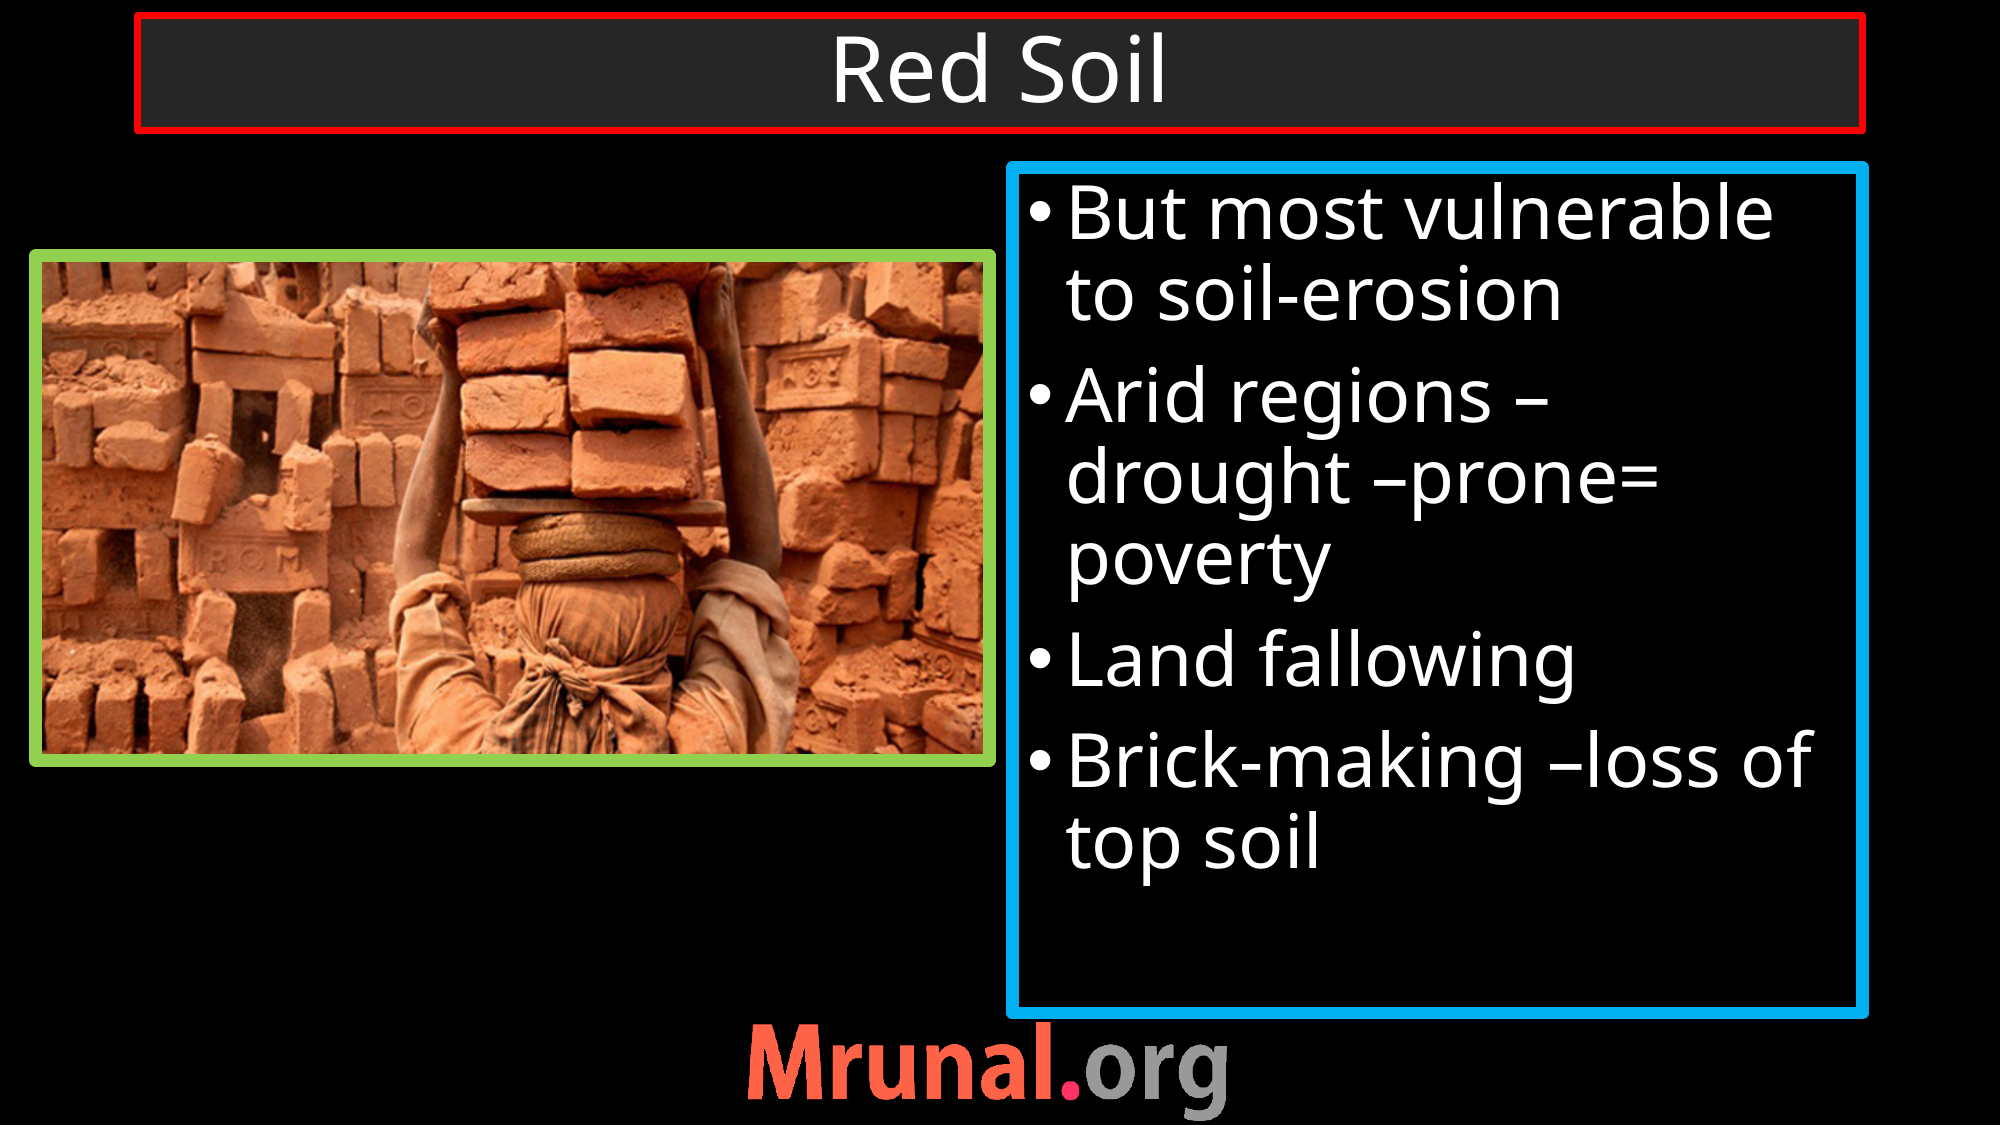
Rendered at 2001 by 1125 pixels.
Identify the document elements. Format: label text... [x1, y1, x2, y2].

title Red Soil [134, 12, 1866, 134]
list But most vulnerable to soil-erosion Arid regions – drought –prone= poverty Land fallowing Brick-making –loss of top soil [1006, 161, 1869, 1019]
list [41, 261, 984, 755]
picture [741, 1005, 1230, 1125]
